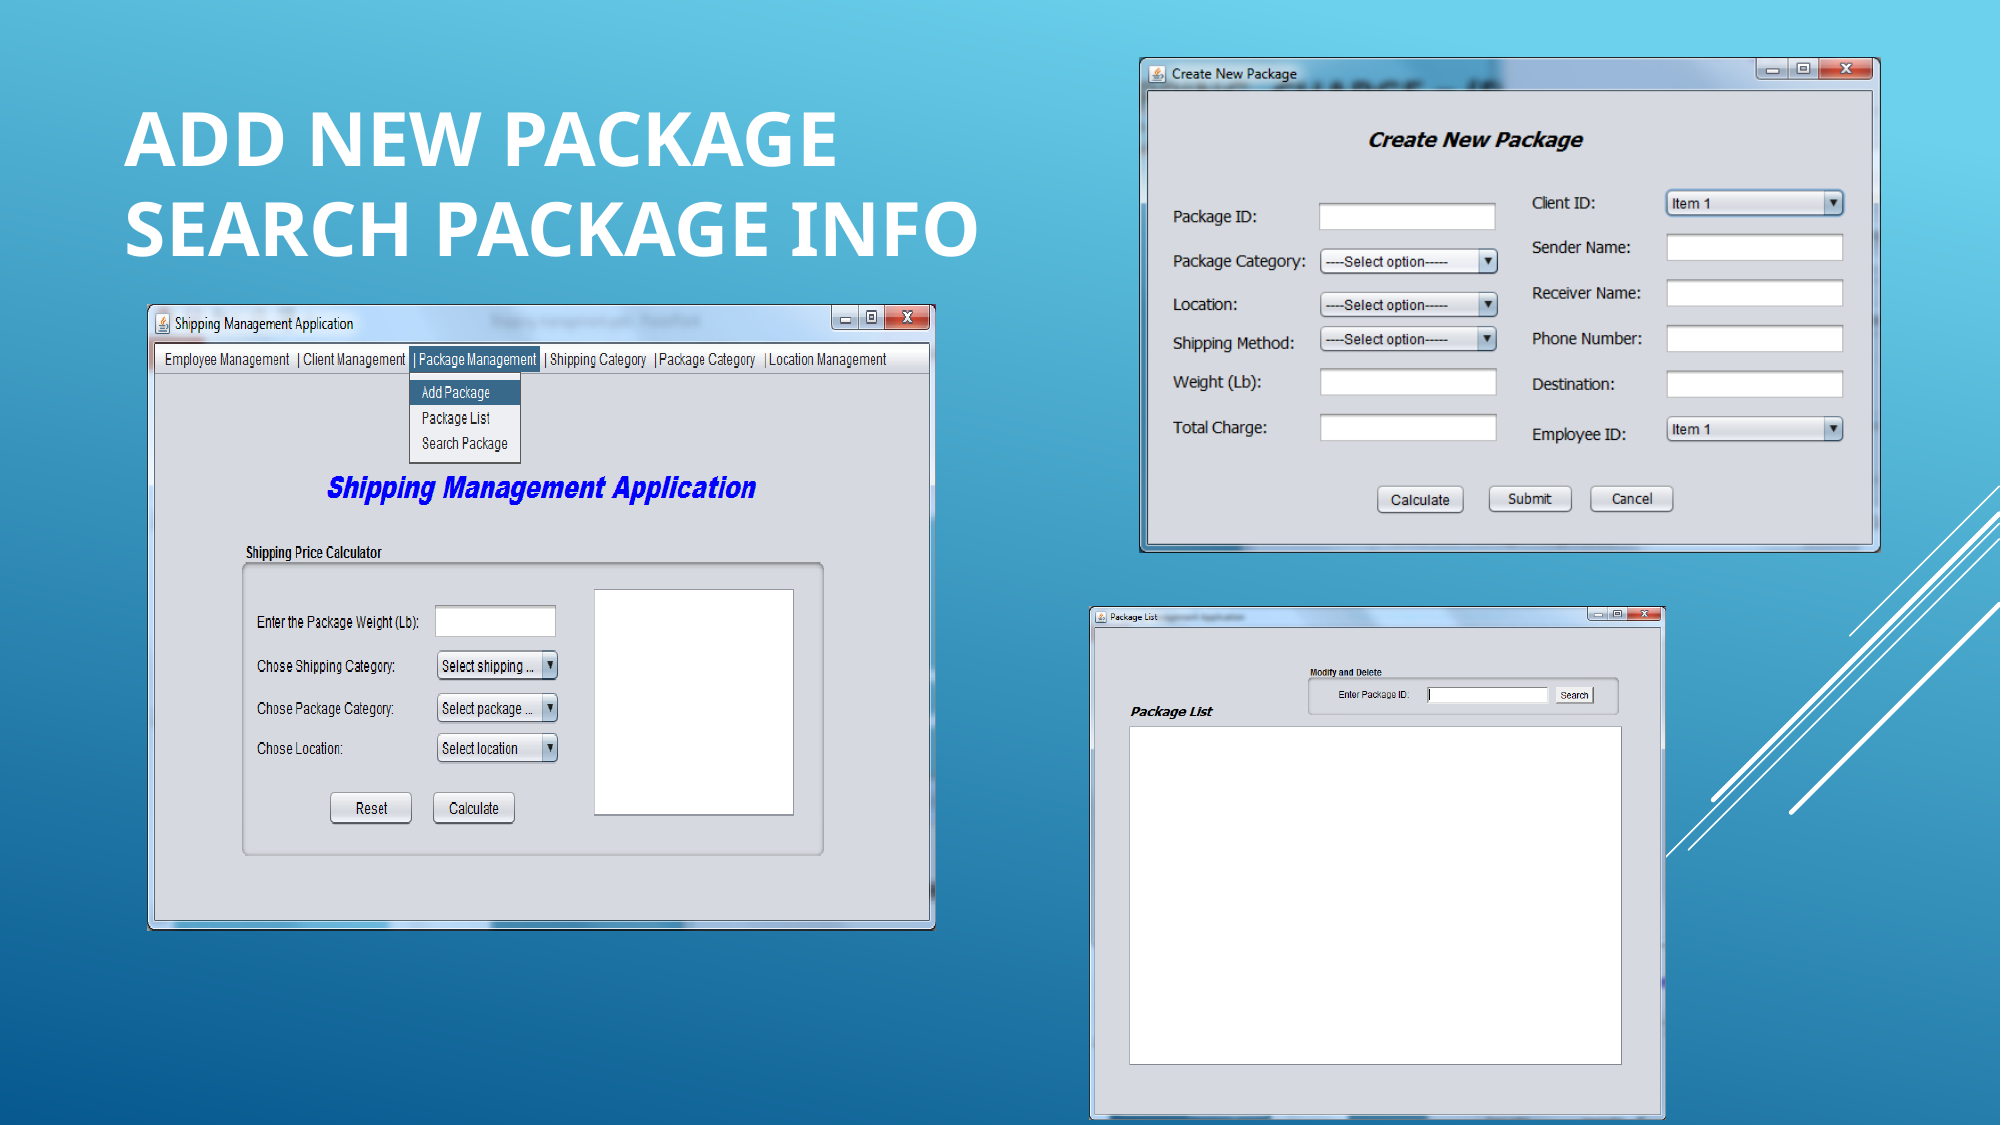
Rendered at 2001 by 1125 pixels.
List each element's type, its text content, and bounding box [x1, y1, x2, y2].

picture [147, 304, 936, 931]
picture [1088, 605, 1666, 1120]
text_box Add new package Search package info [109, 57, 1139, 305]
picture [1139, 57, 1881, 553]
